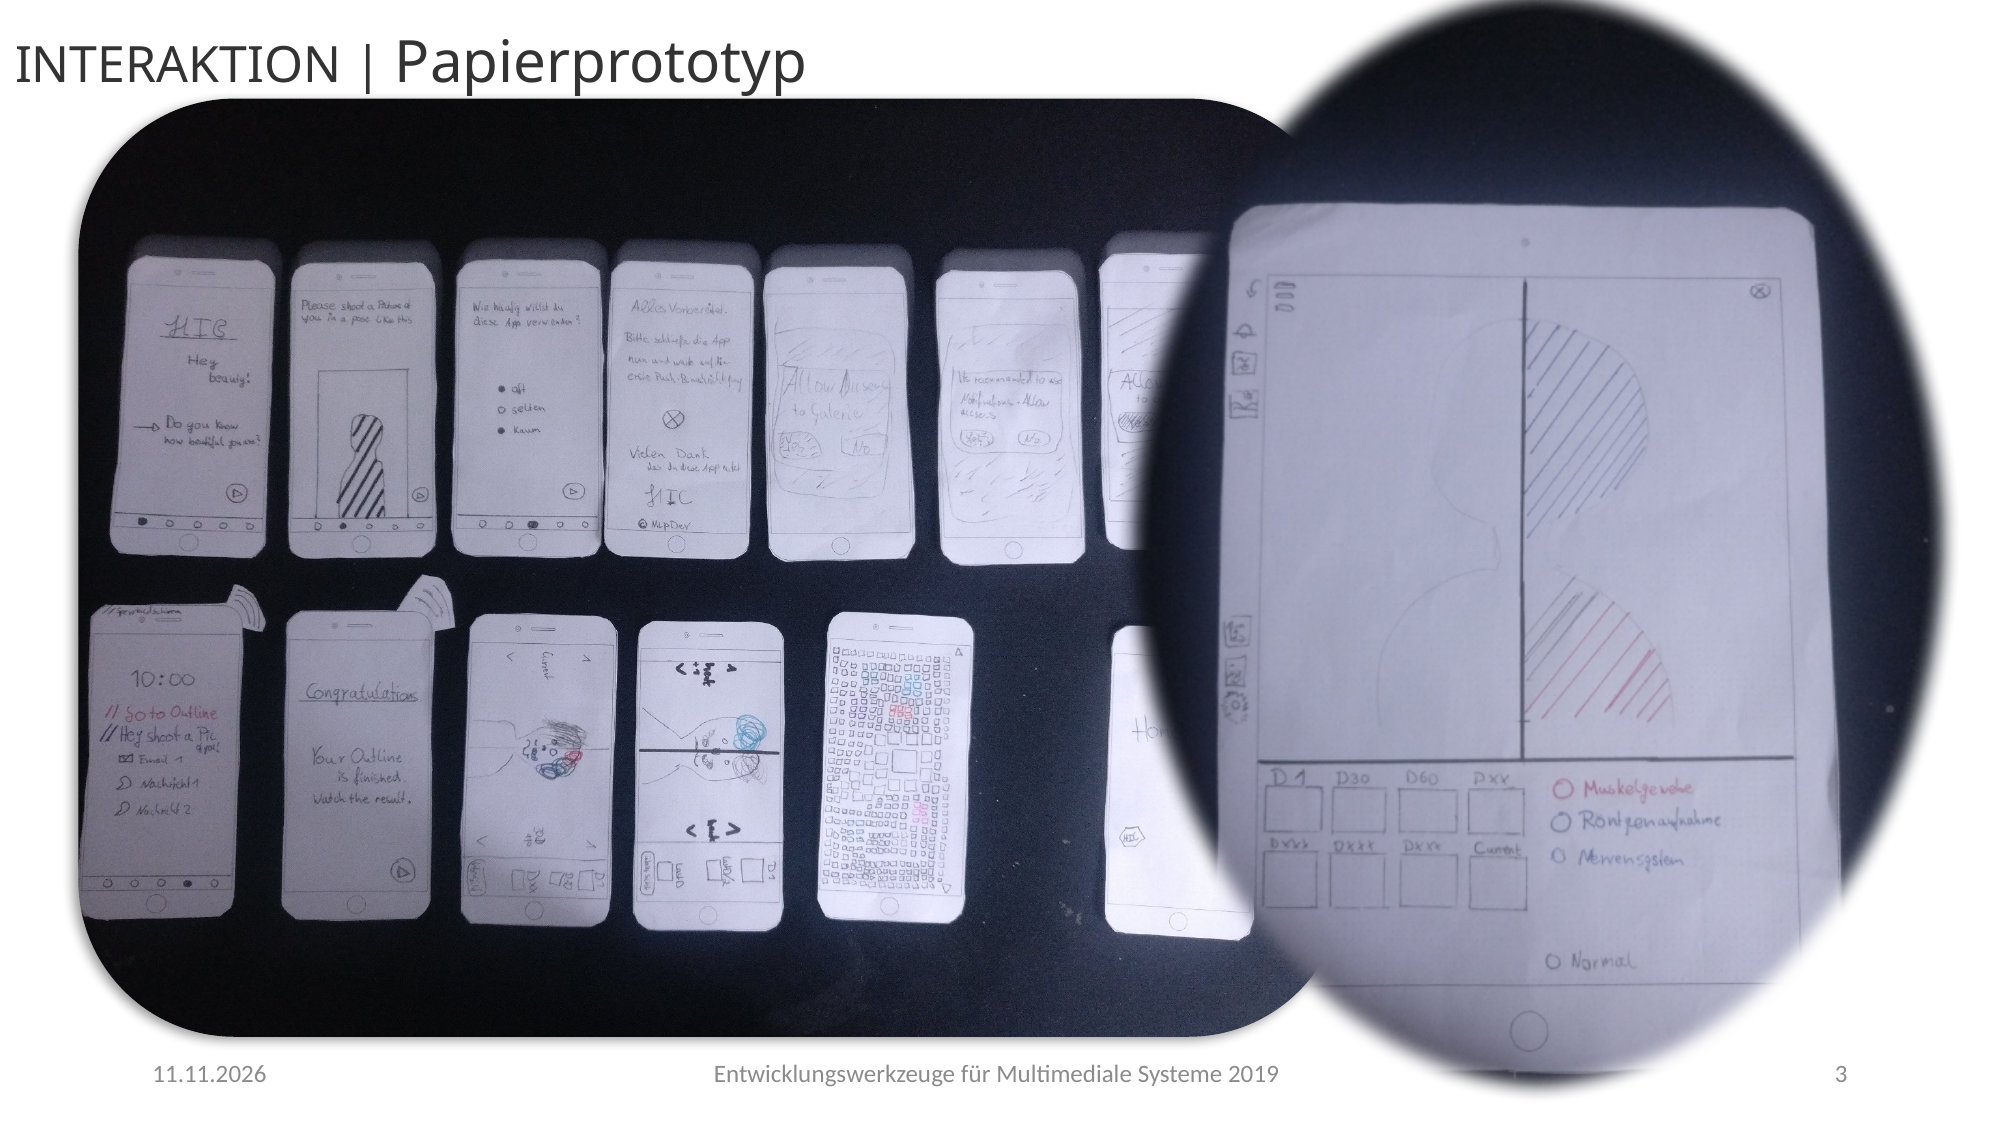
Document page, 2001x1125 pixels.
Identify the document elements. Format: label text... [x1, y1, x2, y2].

picture [78, 0, 1961, 1103]
text_box INTERAKTION | Papierprototyp [0, 25, 1116, 93]
footer Entwicklungswerkzeuge für Multimediale Systeme 2019 [662, 1048, 1116, 1103]
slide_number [137, 1042, 588, 1103]
